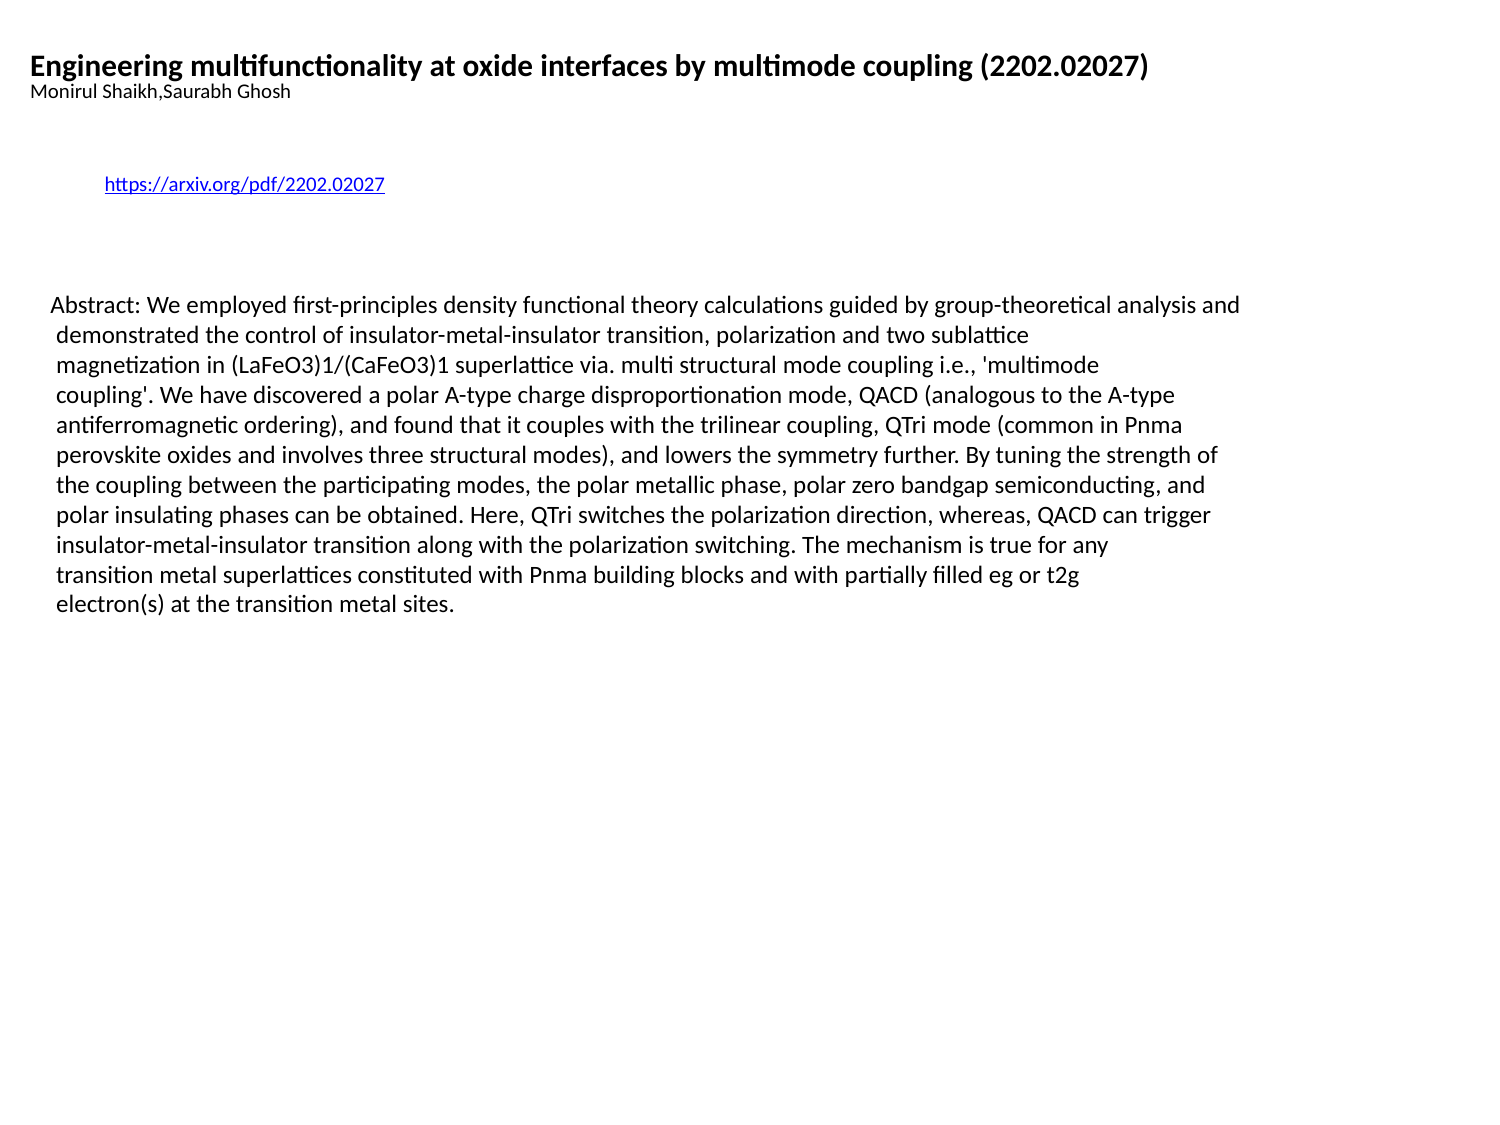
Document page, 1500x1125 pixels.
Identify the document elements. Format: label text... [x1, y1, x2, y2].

text_box https://arxiv.org/pdf/2202.02027 [89, 118, 401, 203]
text_box Abstract: We employed first-principles density functional theory calculations guided by group-theoretical analysis and demonstrated the control of insulator-metal-insulator transition, polarization and two sublattice magnetization in (LaFeO3)1/(CaFeO3)1 superlattice via. multi structural mode coupling i.e., 'multimode coupling'. We have discovered a polar A-type charge disproportionation mode, QACD (analogous to the A-type antiferromagnetic ordering), and found that it couples with the trilinear coupling, QTri mode (common in Pnma perovskite oxides and involves three structural modes), and lowers the symmetry further. By tuning the strength of the coupling between the participating modes, the polar metallic phase, polar zero bandgap semiconducting, and polar insulating phases can be obtained. Here, QTri switches the polarization direction, whereas, QACD can trigger insulator-metal-insulator transition along with the polarization switching. The mechanism is true for any transition metal superlattices constituted with Pnma building blocks and with partially filled eg or t2g electron(s) at the transition metal sites. [35, 236, 1264, 681]
text_box Engineering multifunctionality at oxide interfaces by multimode coupling (2202.02027) Monirul Shaikh,Saurabh Ghosh [15, 0, 1166, 110]
